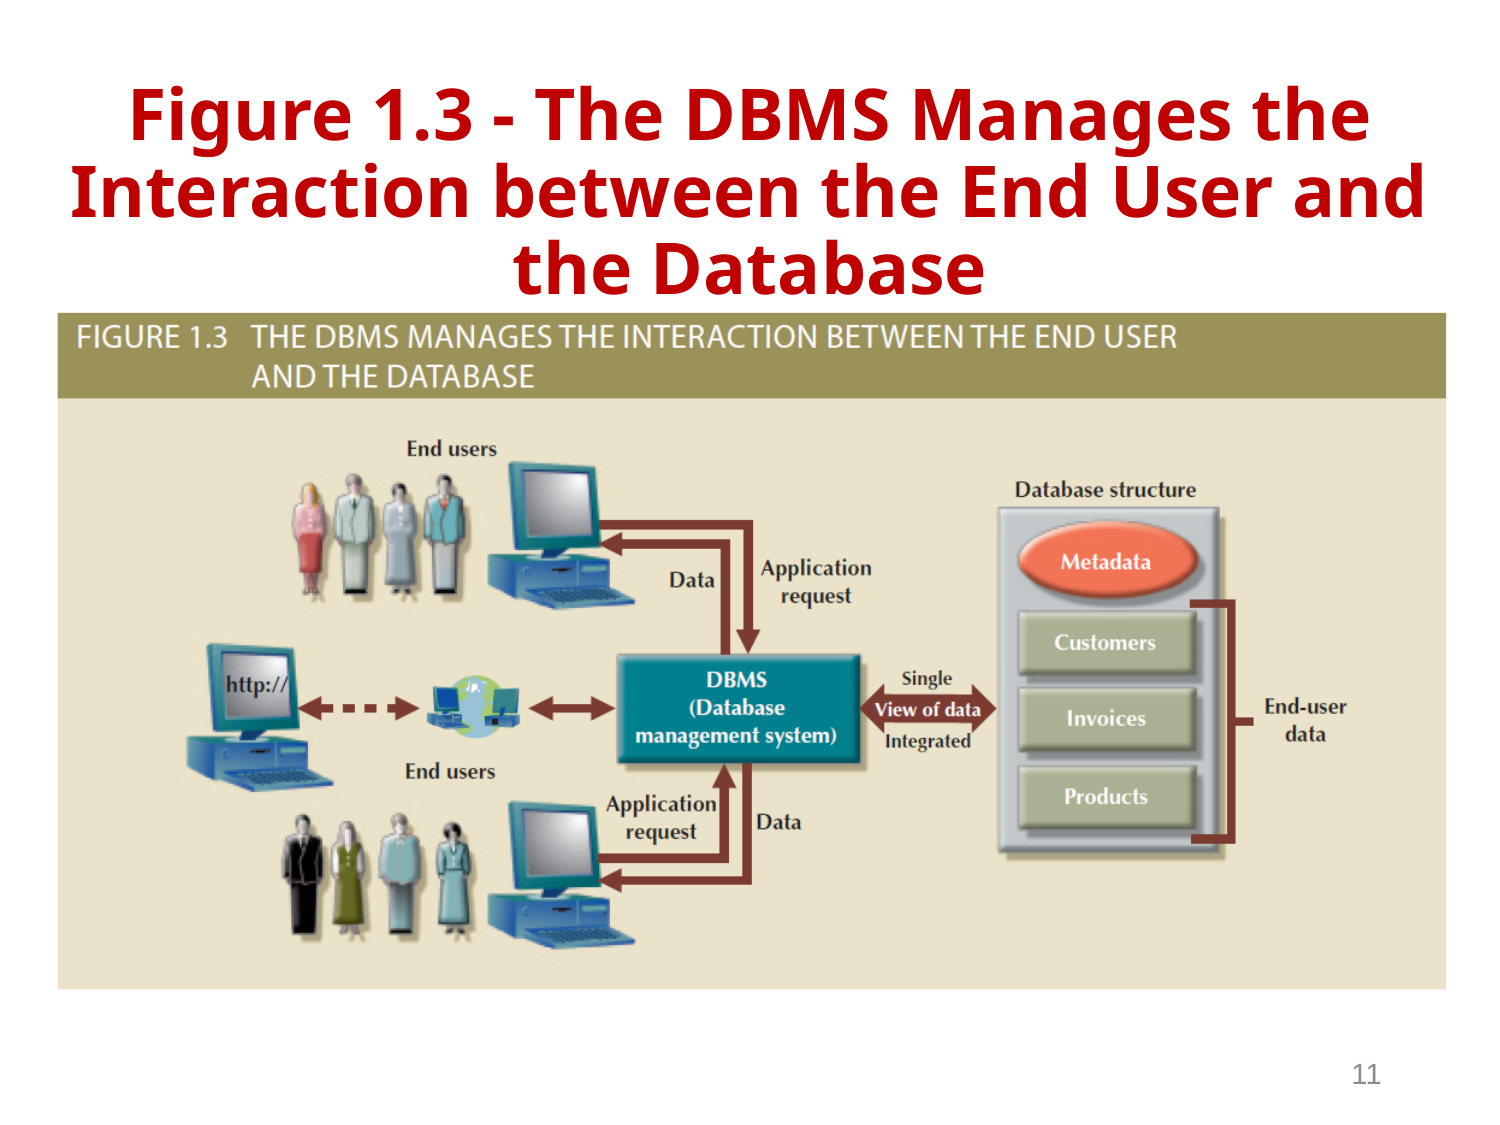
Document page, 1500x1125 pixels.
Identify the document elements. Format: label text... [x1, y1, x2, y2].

picture [53, 307, 1457, 998]
title Figure 1.3 - The DBMS Manages the Interaction between the End User and the Database [26, 107, 1474, 283]
slide_number 11 [1059, 1042, 1397, 1103]
